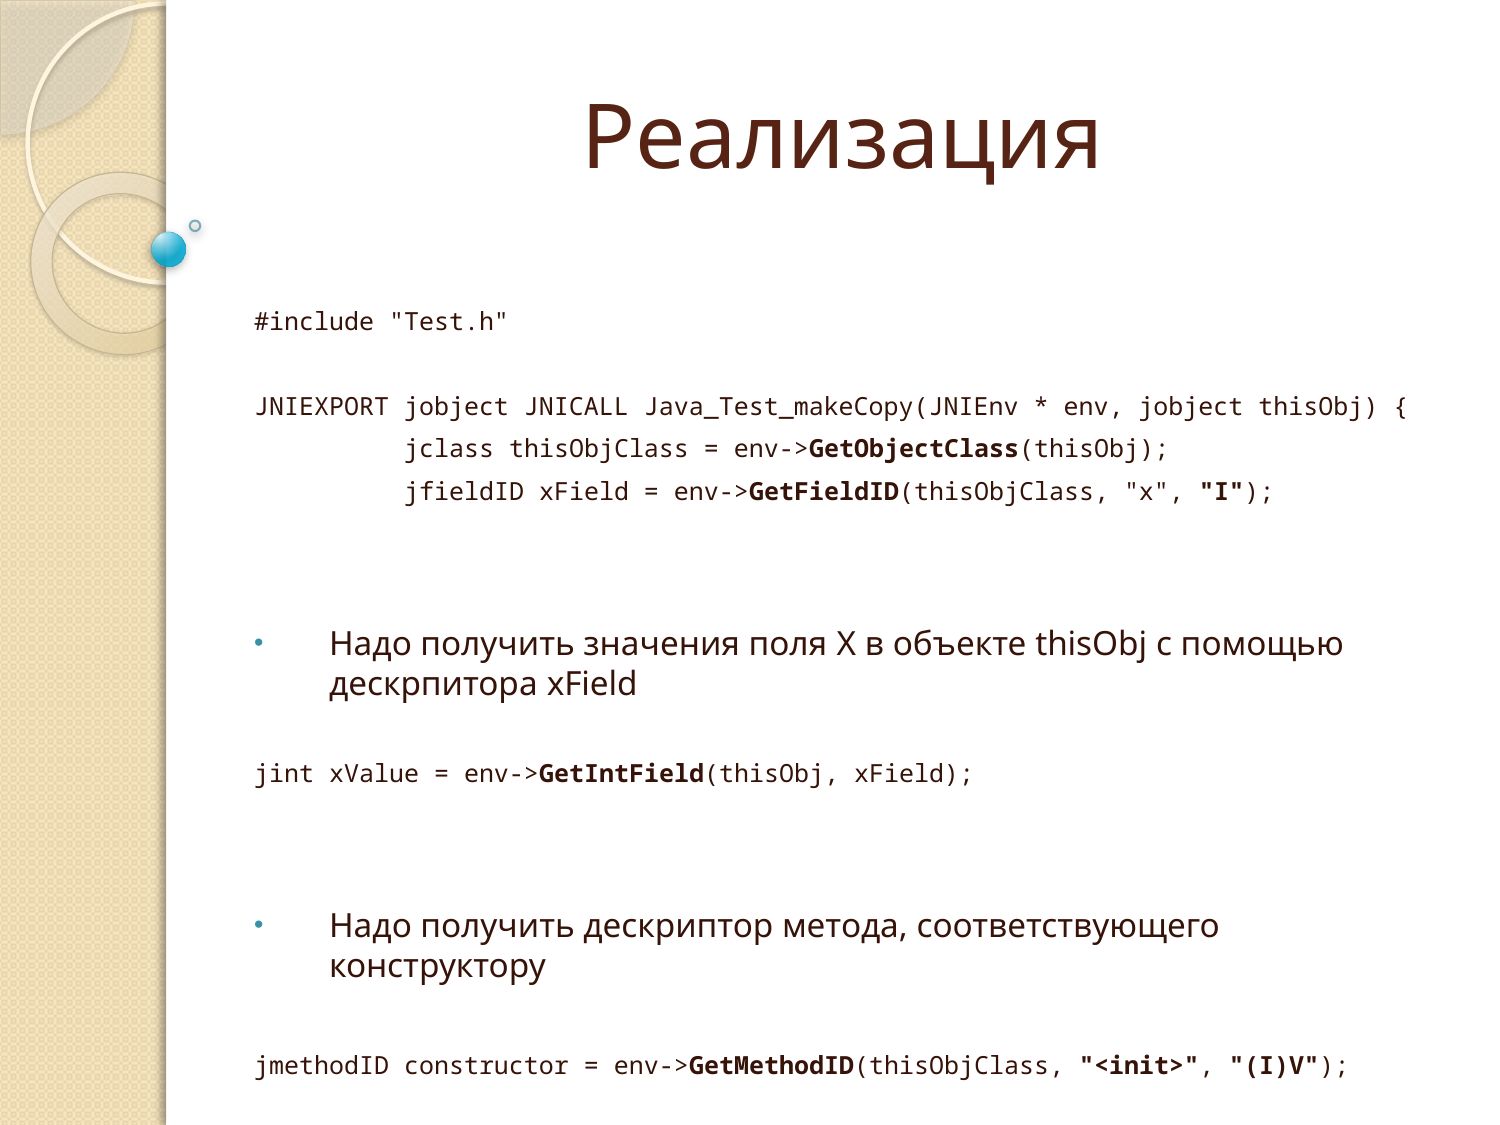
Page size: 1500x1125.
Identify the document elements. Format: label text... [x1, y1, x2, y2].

subtitle #include "Test.h" JNIEXPORT jobject JNICALL Java_Test_makeCopy(JNIEnv * env, jobject thisObj) { jclass thisObjClass = env->GetObjectClass(thisObj); jfieldID xField = env->GetFieldID(thisObjClass, "x", "I"); Надо получить значения поля X в объекте thisObj с помощью дескрпитора xField jint xValue = env->GetIntField(thisObj, xField); Надо получить дескриптор метода, соответствующего конструктору jmethodID constructor = env->GetMethodID(thisObjClass, "<init>", "(I)V"); [234, 305, 1450, 1094]
title Реализация [234, 54, 1450, 195]
